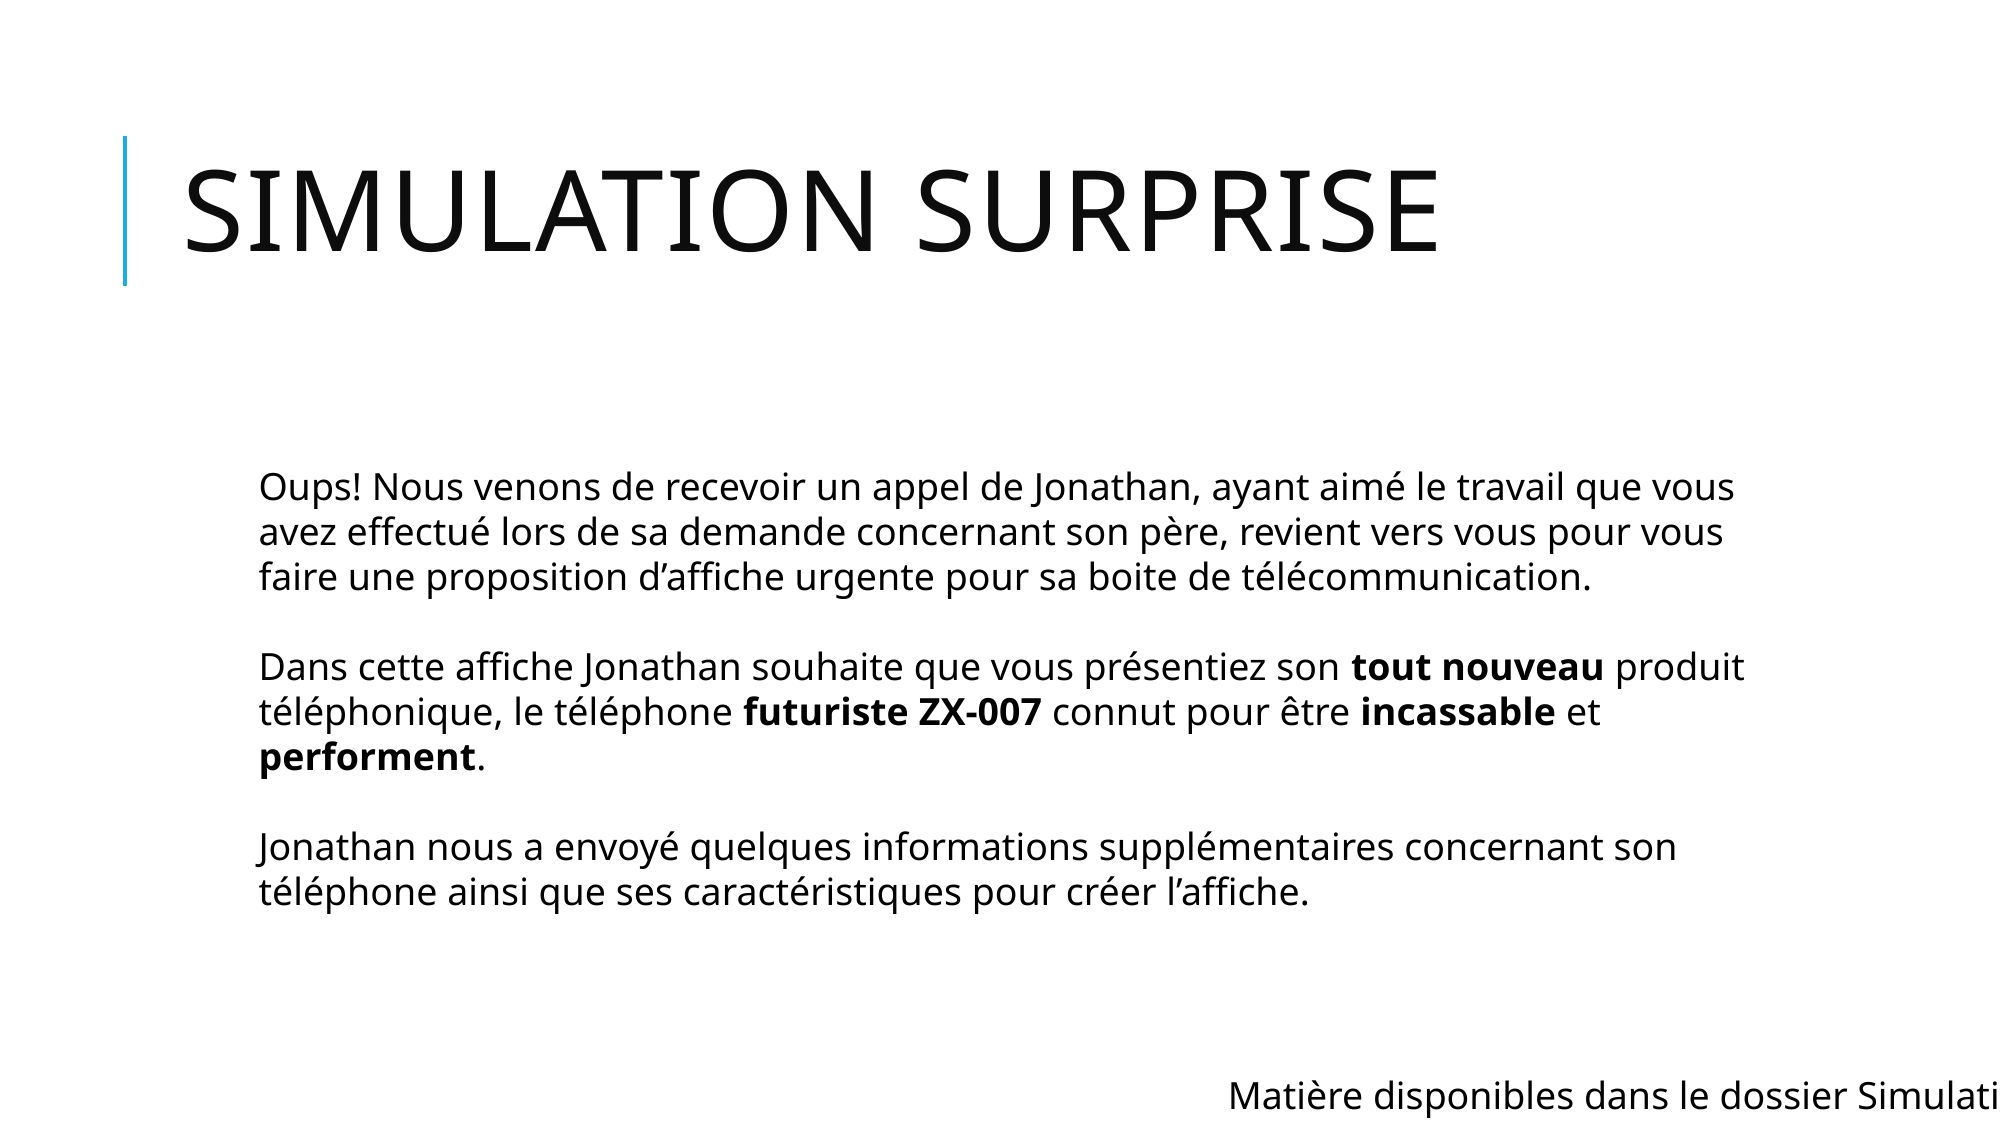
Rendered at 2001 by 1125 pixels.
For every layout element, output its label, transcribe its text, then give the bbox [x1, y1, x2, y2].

text_box Oups! Nous venons de recevoir un appel de Jonathan, ayant aimé le travail que vous avez effectué lors de sa demande concernant son père, revient vers vous pour vous faire une proposition d’affiche urgente pour sa boite de télécommunication. Dans cette affiche Jonathan souhaite que vous présentiez son tout nouveau produit téléphonique, le téléphone futuriste ZX-007 connut pour être incassable et performent. Jonathan nous a envoyé quelques informations supplémentaires concernant son téléphone ainsi que ses caractéristiques pour créer l’affiche. [243, 455, 1763, 921]
title Simulation Surprise [168, 96, 1763, 342]
text_box Matière disponibles dans le dossier Simulation [1213, 1064, 2000, 1125]
